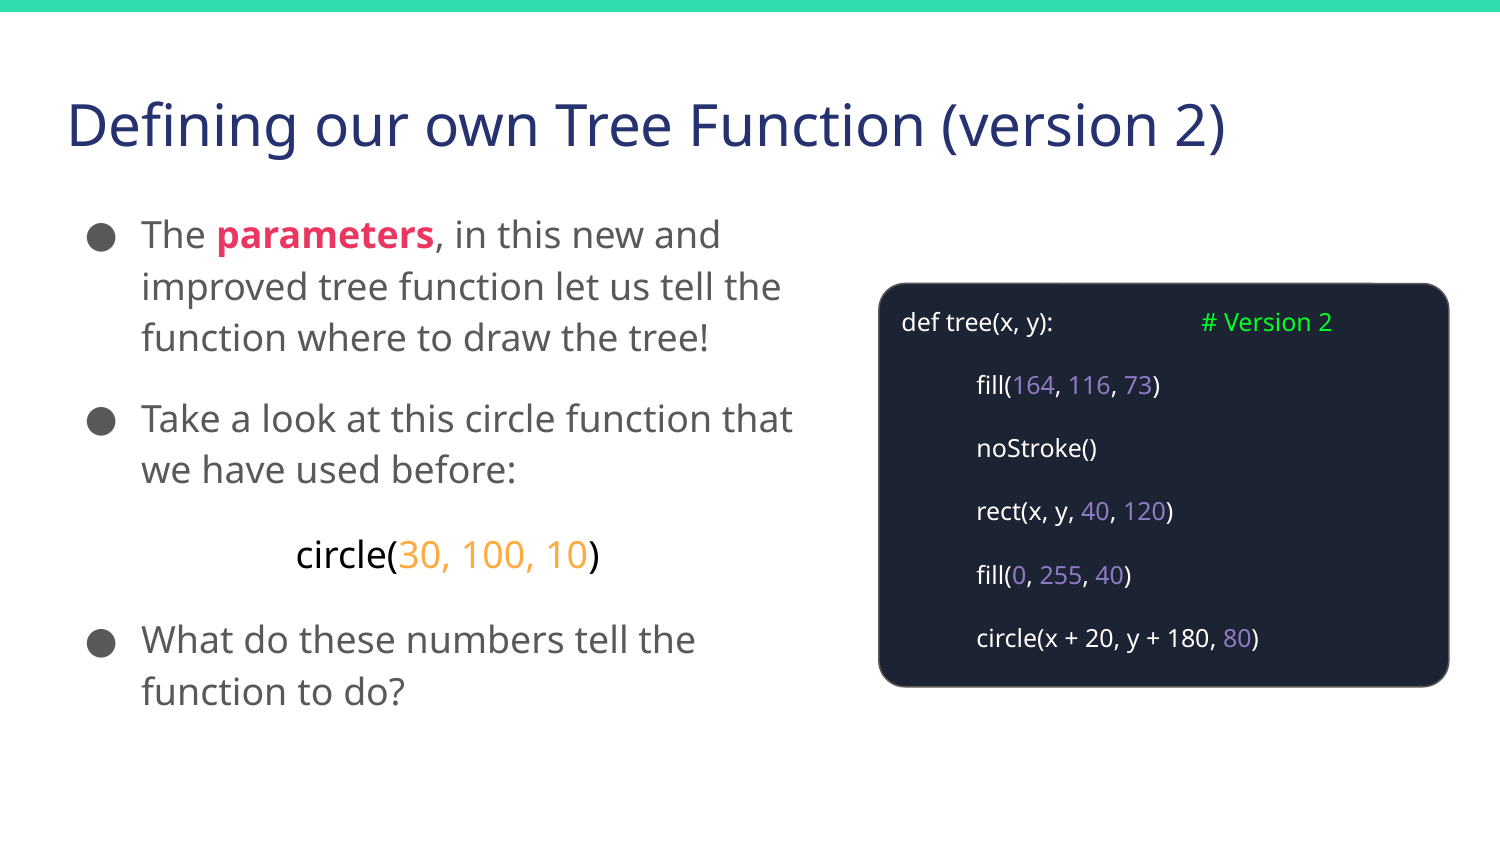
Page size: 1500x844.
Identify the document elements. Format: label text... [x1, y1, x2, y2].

title Defining our own Tree Function (version 2) [51, 72, 1449, 167]
text_box def tree(x, y): # Version 2 fill(164, 116, 73) noStroke() rect(x, y, 40, 120) fill(0, 255, 40) circle(x + 20, y + 180, 80) [878, 283, 1449, 687]
list The parameters, in this new and improved tree function let us tell the function where to draw the tree! c Take a look at this circle function that we have used before: circle(30, 100, 10) What do these numbers tell the function to do? [51, 189, 845, 788]
